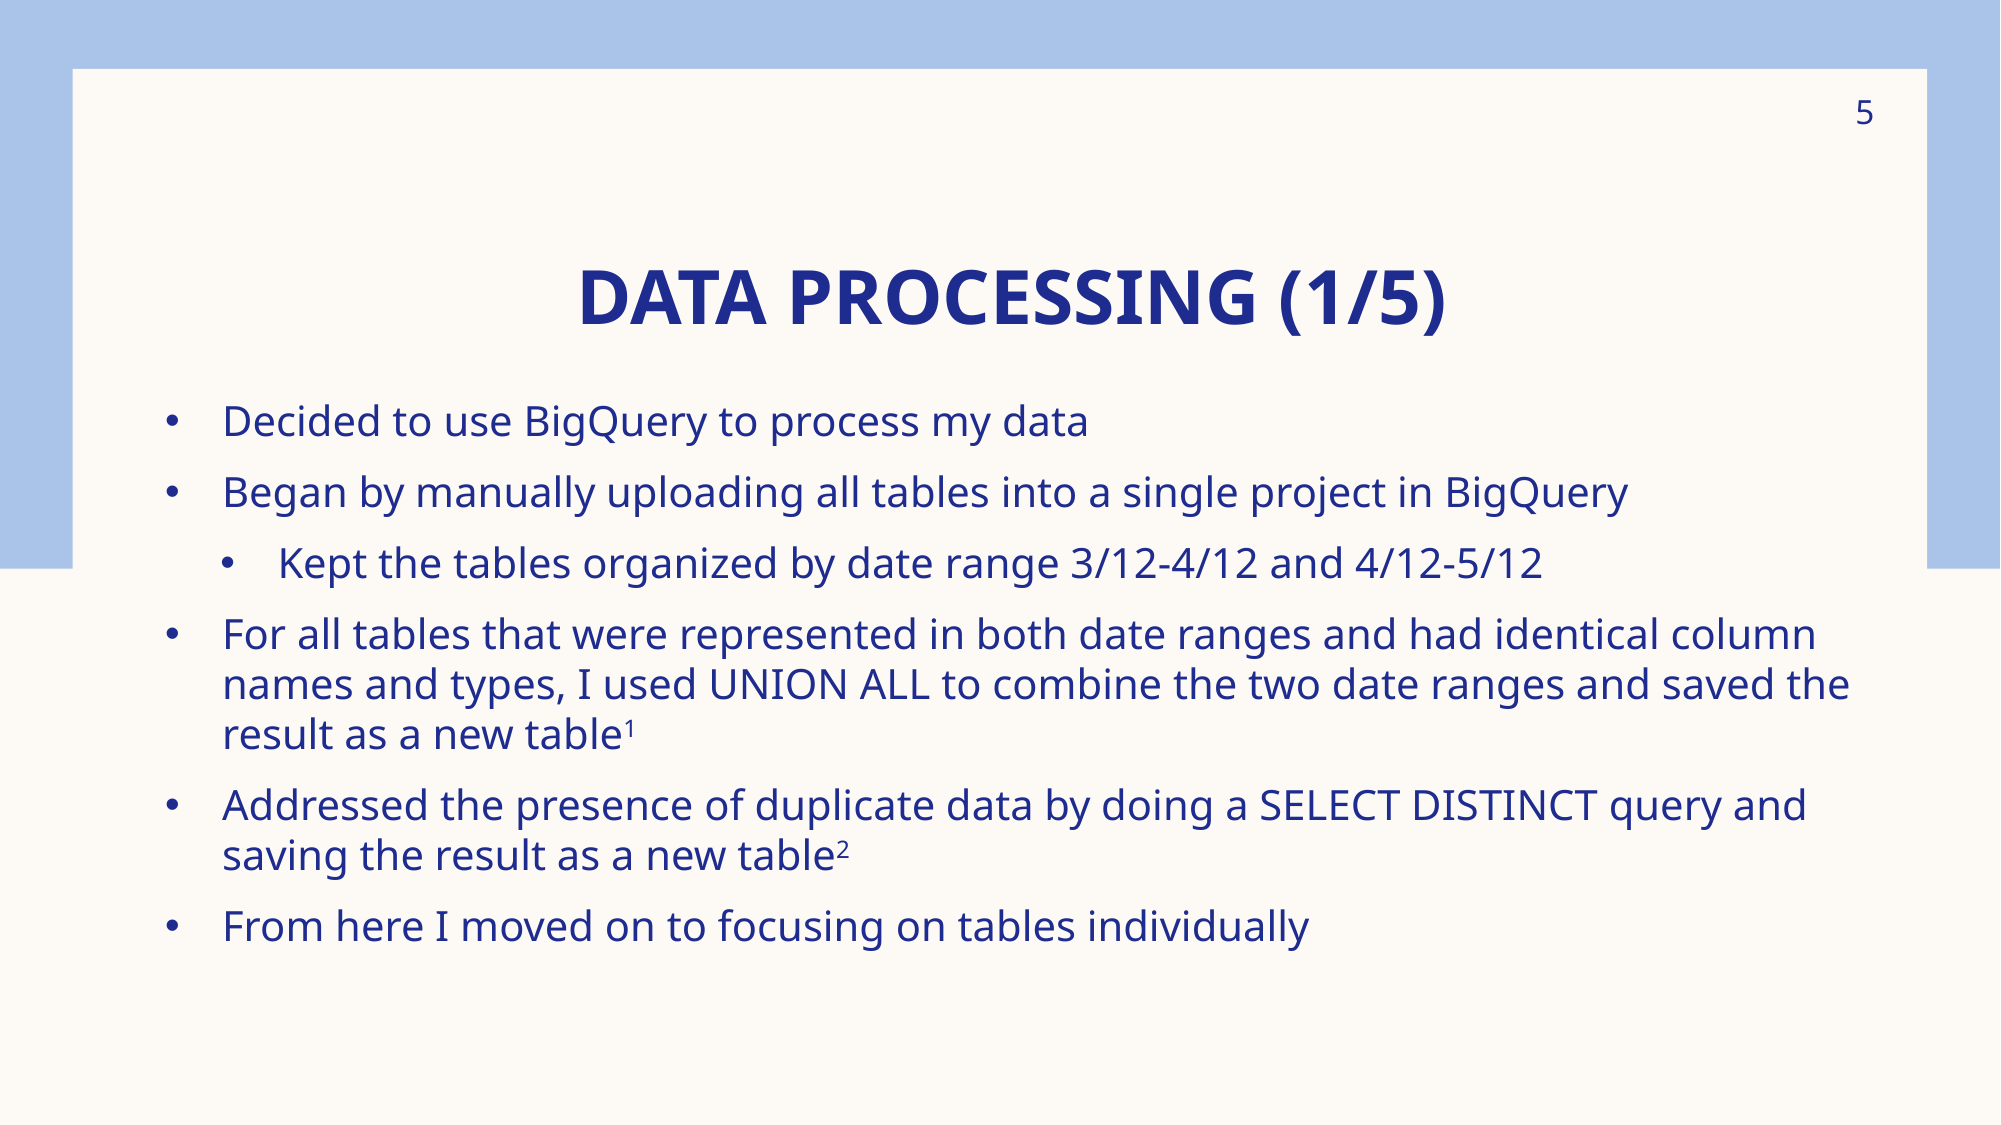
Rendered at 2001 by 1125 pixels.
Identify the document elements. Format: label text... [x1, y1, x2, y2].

slide_number 5 [1699, 75, 1875, 153]
list Decided to use BigQuery to process my data Began by manually uploading all tables into a single project in BigQuery Kept the tables organized by date range 3/12-4/12 and 4/12-5/12 For all tables that were represented in both date ranges and had identical column names and types, I used UNION ALL to combine the two date ranges and saved the result as a new table1 Addressed the presence of duplicate data by doing a SELECT DISTINCT query and saving the result as a new table2 From here I moved on to focusing on tables individually [150, 379, 1875, 1028]
title Data Processing (1/5) [150, 173, 1875, 340]
